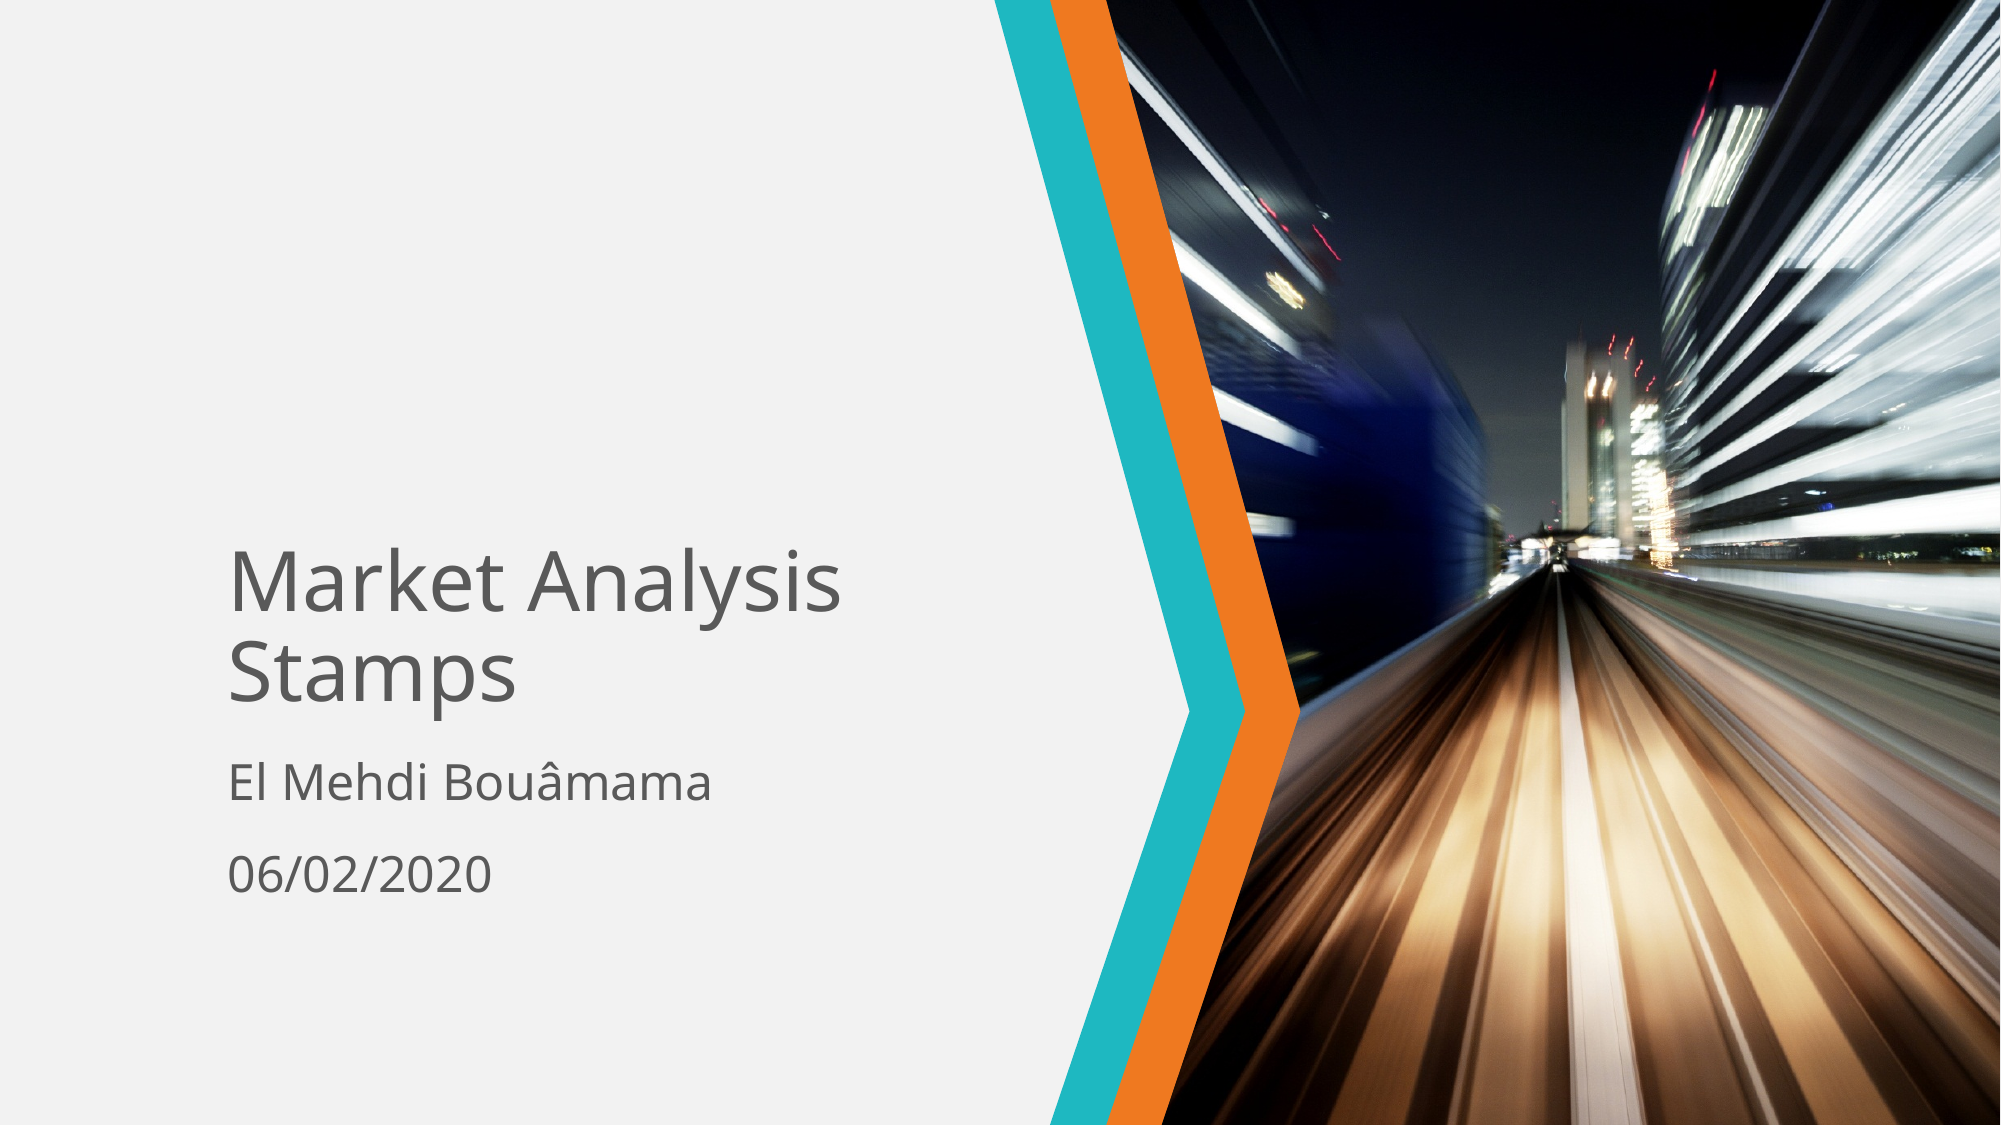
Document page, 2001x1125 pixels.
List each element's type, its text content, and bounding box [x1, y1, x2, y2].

picture [1106, 0, 2000, 1125]
subtitle El Mehdi Bouâmama 06/02/2020 [212, 750, 1053, 1013]
title Market Analysis Stamps [212, 307, 1053, 728]
